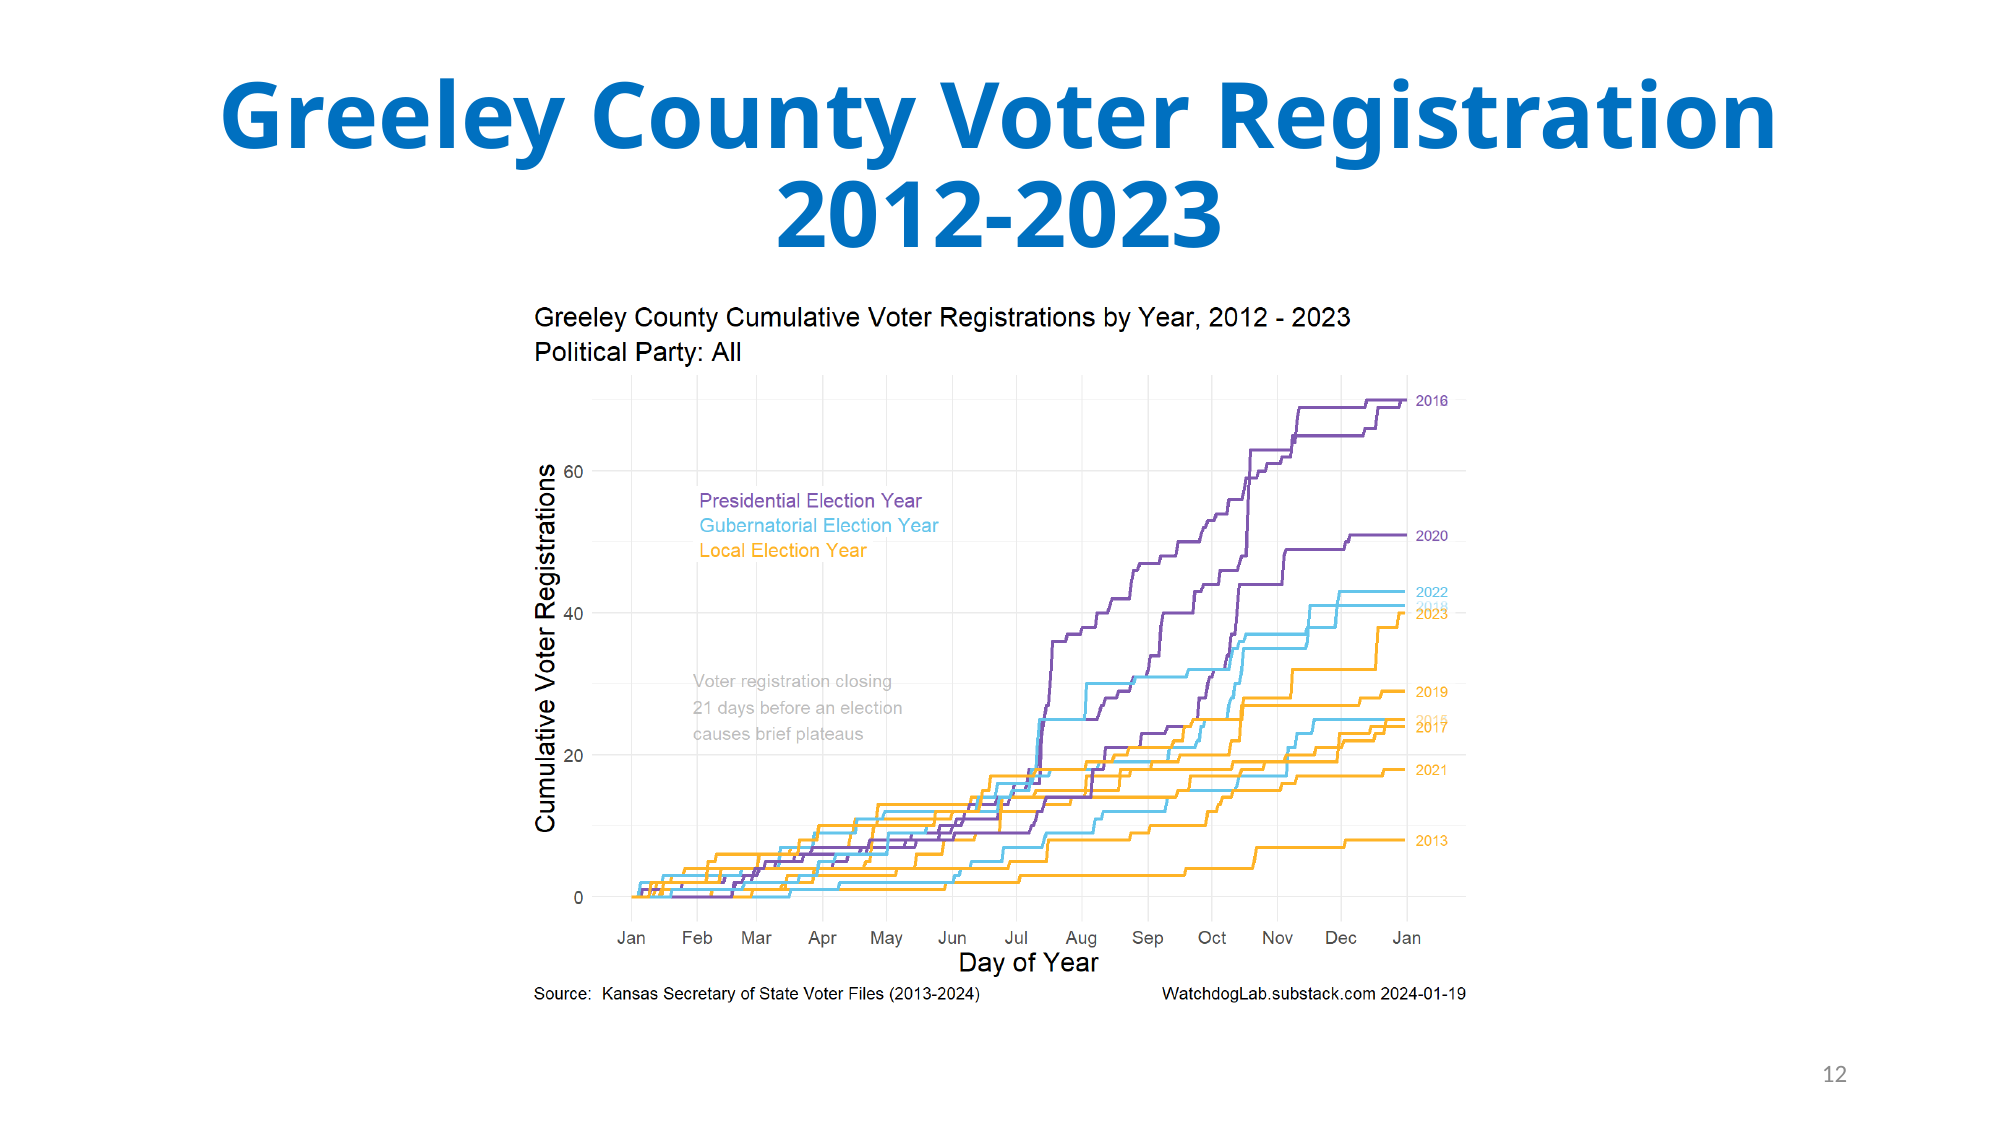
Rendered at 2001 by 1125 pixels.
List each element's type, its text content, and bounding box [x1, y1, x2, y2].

title Greeley County Voter Registration 2012-2023 [137, 59, 1863, 278]
slide_number ‹#› [1412, 1042, 1863, 1103]
picture [524, 297, 1475, 1011]
